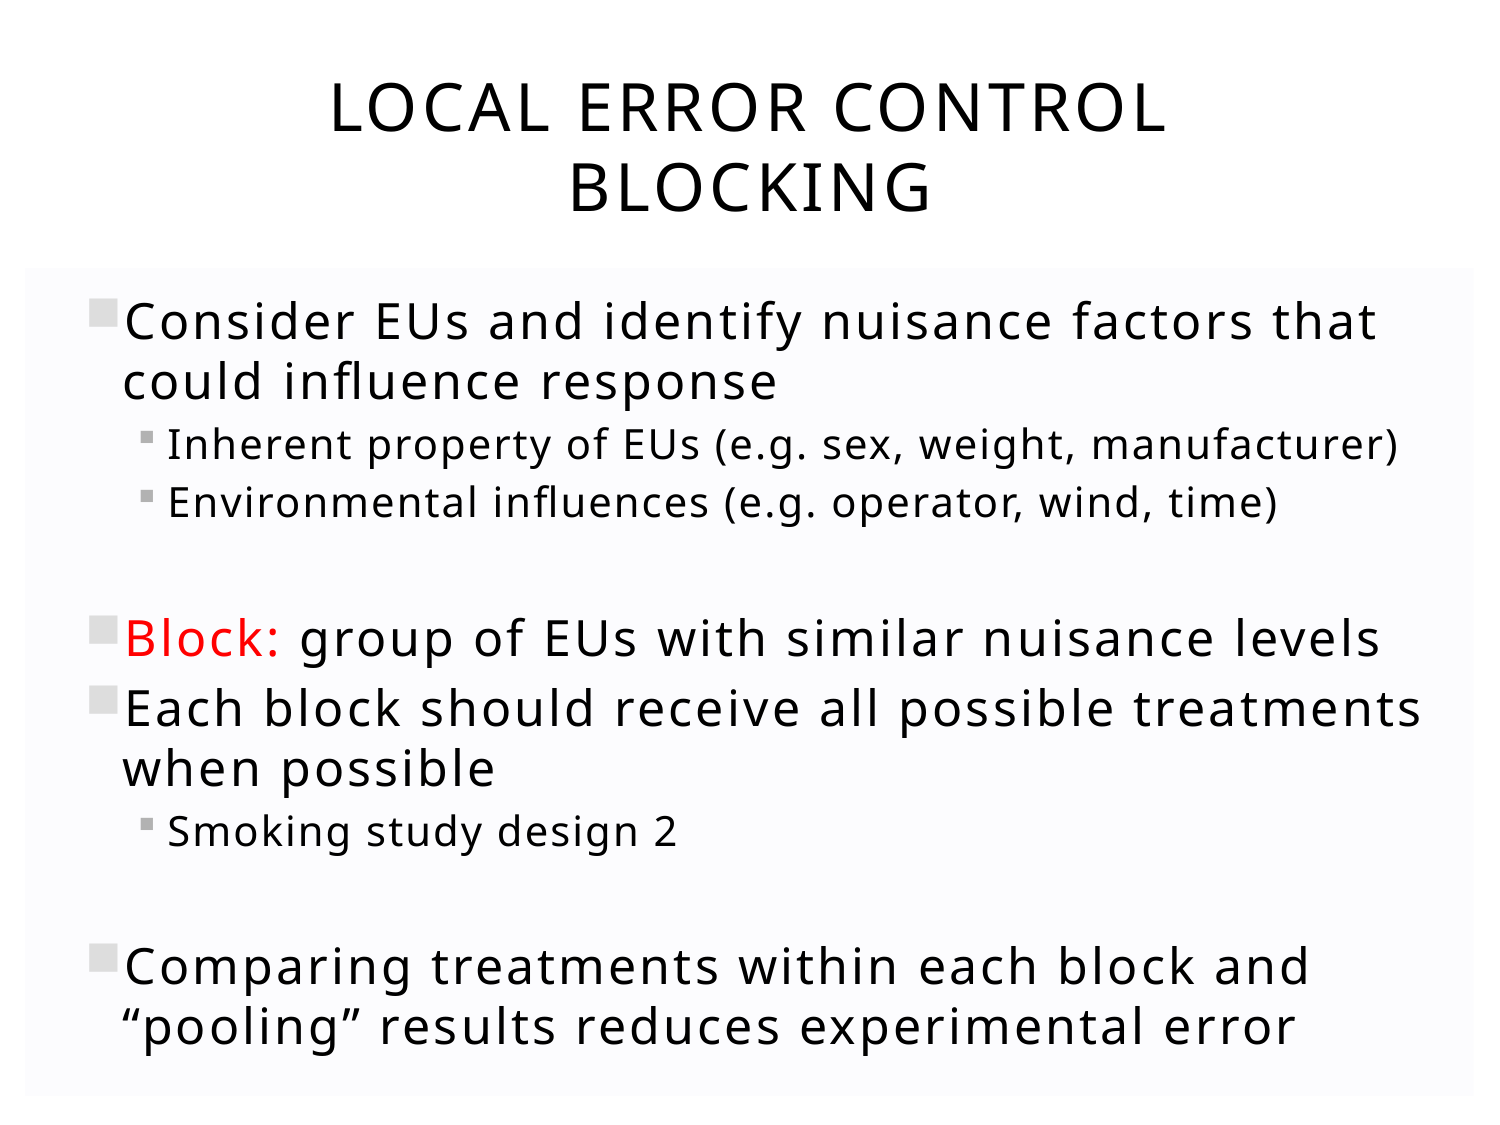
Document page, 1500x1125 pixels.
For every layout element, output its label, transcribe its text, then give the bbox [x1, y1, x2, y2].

title Local Error control Blocking [62, 58, 1438, 232]
list Consider EUs and identify nuisance factors that could influence response Inherent property of EUs (e.g. sex, weight, manufacturer) Environmental influences (e.g. operator, wind, time) Block: group of EUs with similar nuisance levels Each block should receive all possible treatments when possible Smoking study design 2 Comparing treatments within each block and “pooling” results reduces experimental error [62, 281, 1442, 1093]
